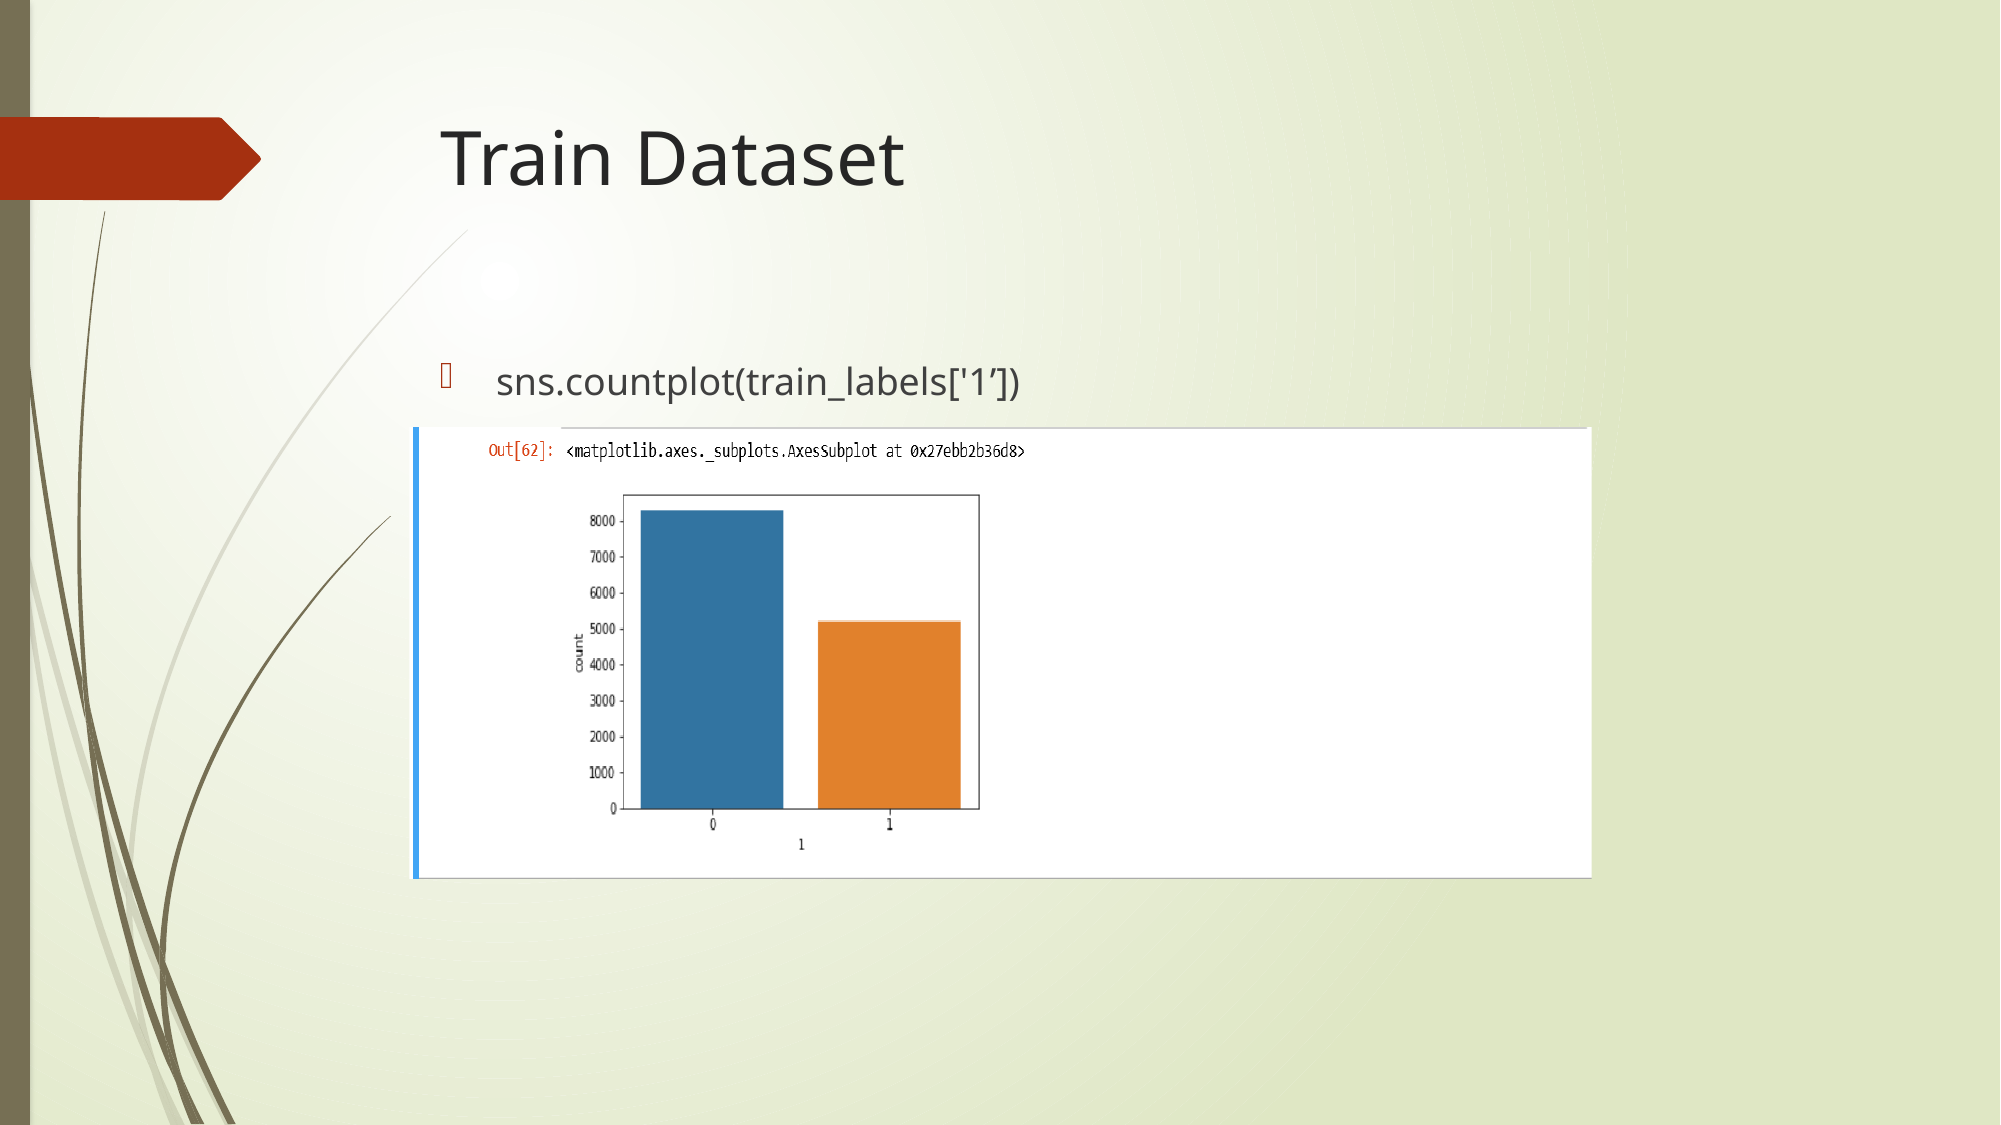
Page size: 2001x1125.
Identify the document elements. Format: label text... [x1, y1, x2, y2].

title Train Dataset [425, 102, 1888, 313]
picture [408, 427, 1592, 879]
list sns.countplot(train_labels['1’]) [424, 350, 1888, 970]
